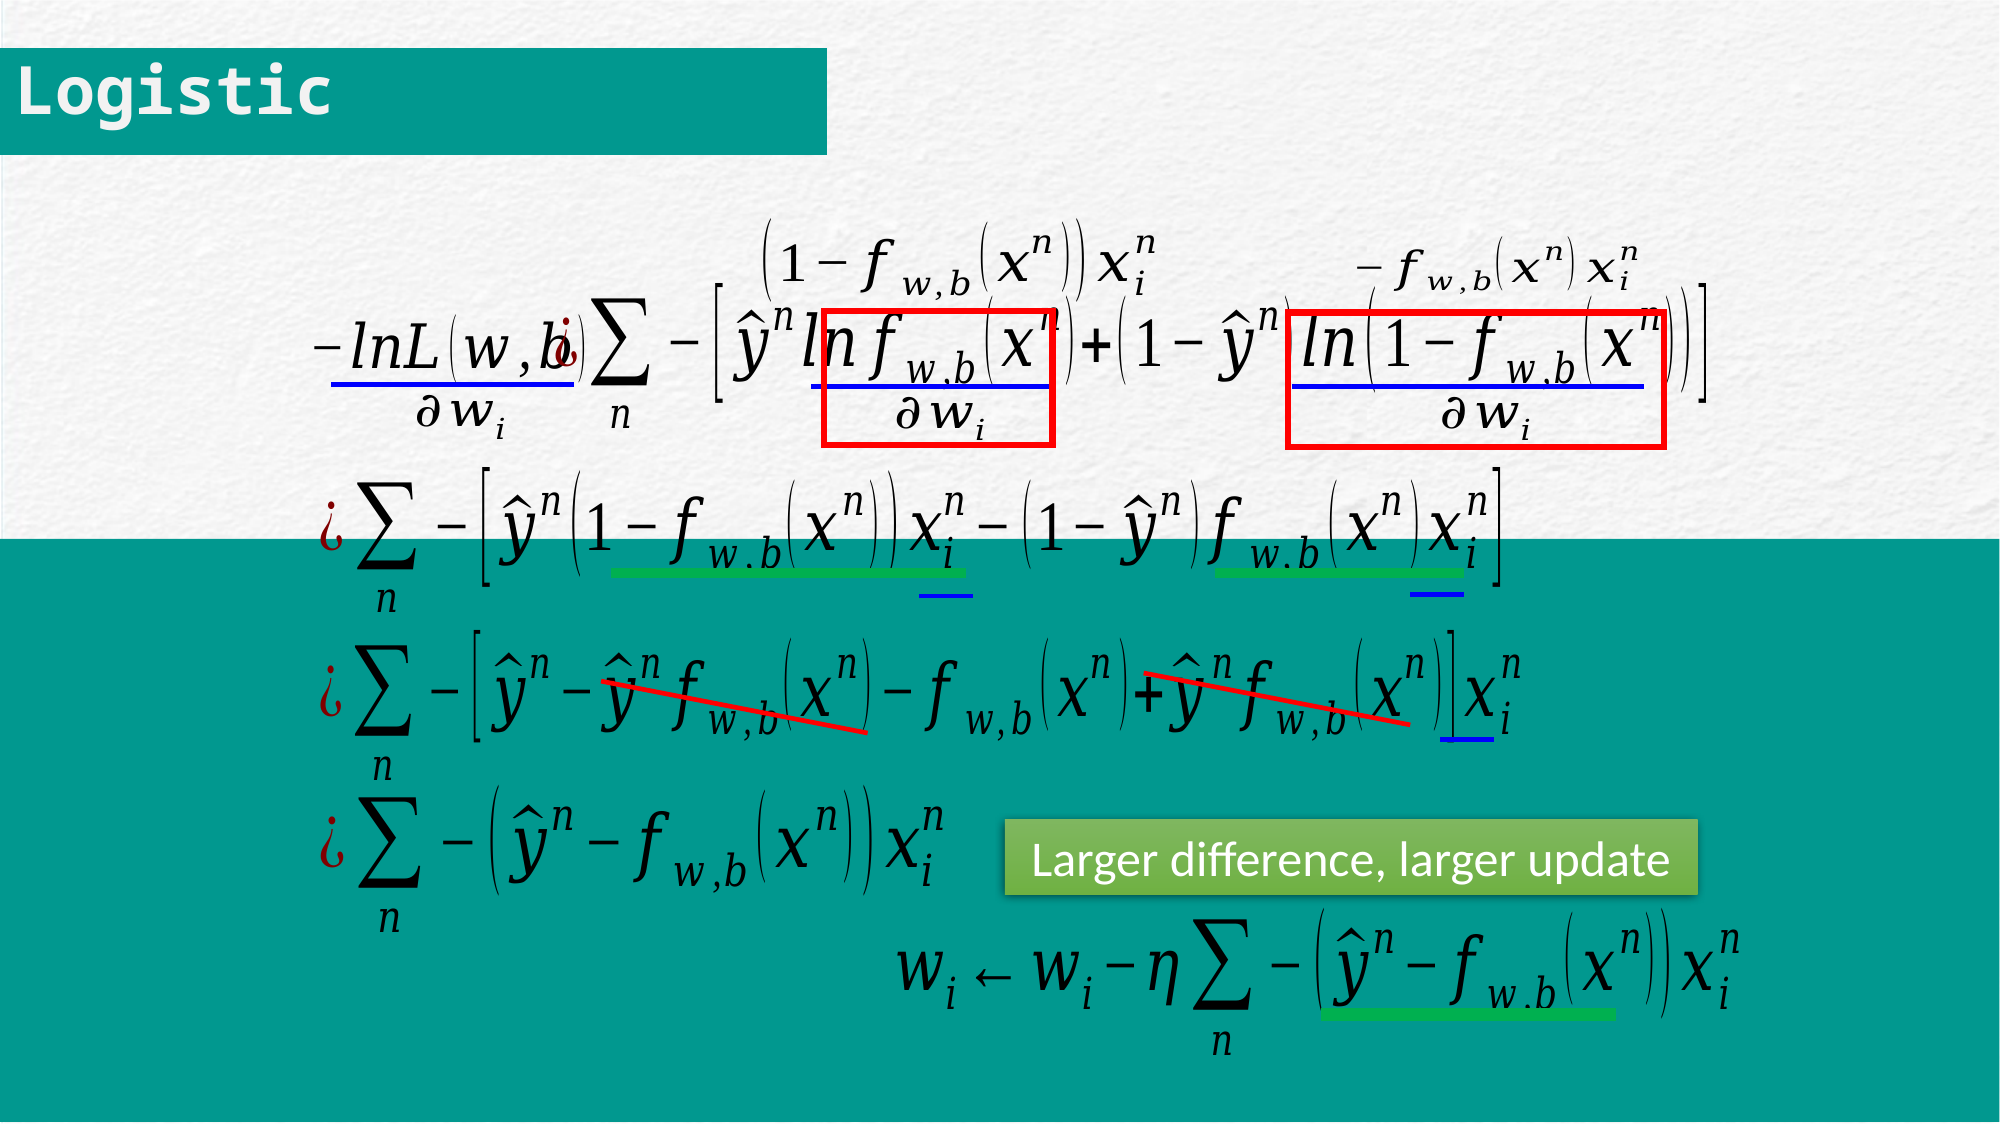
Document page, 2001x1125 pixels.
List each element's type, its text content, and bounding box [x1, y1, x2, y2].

text_box Larger difference, larger update [1004, 819, 1698, 895]
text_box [1143, 673, 1411, 725]
text_box [137, 299, 1863, 1014]
picture [0, 0, 2001, 1125]
text_box [1288, 312, 1665, 447]
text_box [601, 681, 868, 734]
title Logistic [0, 3, 1725, 185]
text_box [823, 310, 1053, 386]
text_box [823, 387, 1053, 446]
